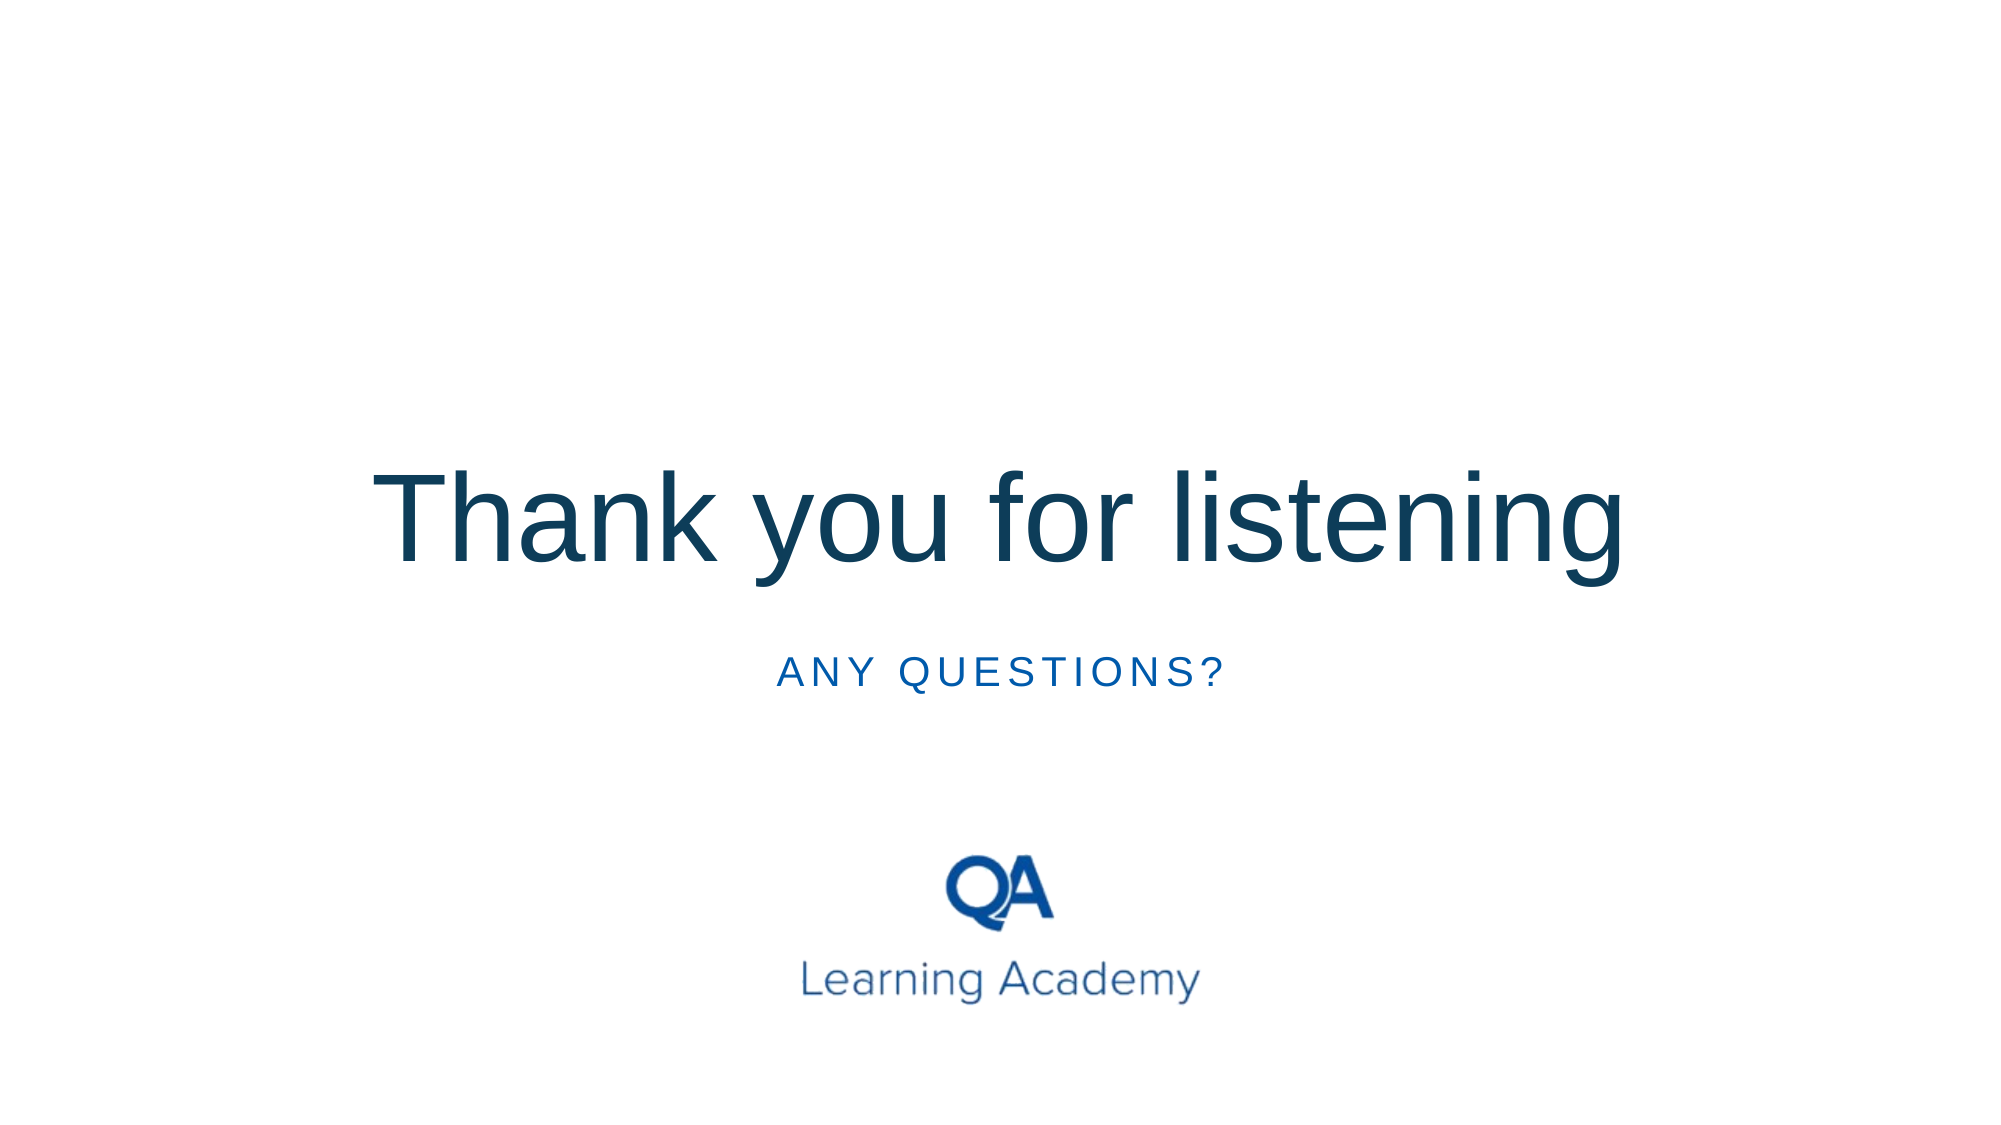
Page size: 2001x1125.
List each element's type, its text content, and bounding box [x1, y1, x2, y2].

subtitle Any Questions? [150, 637, 1851, 710]
title Thank you for listening [150, 174, 1851, 594]
picture [775, 802, 1225, 1054]
